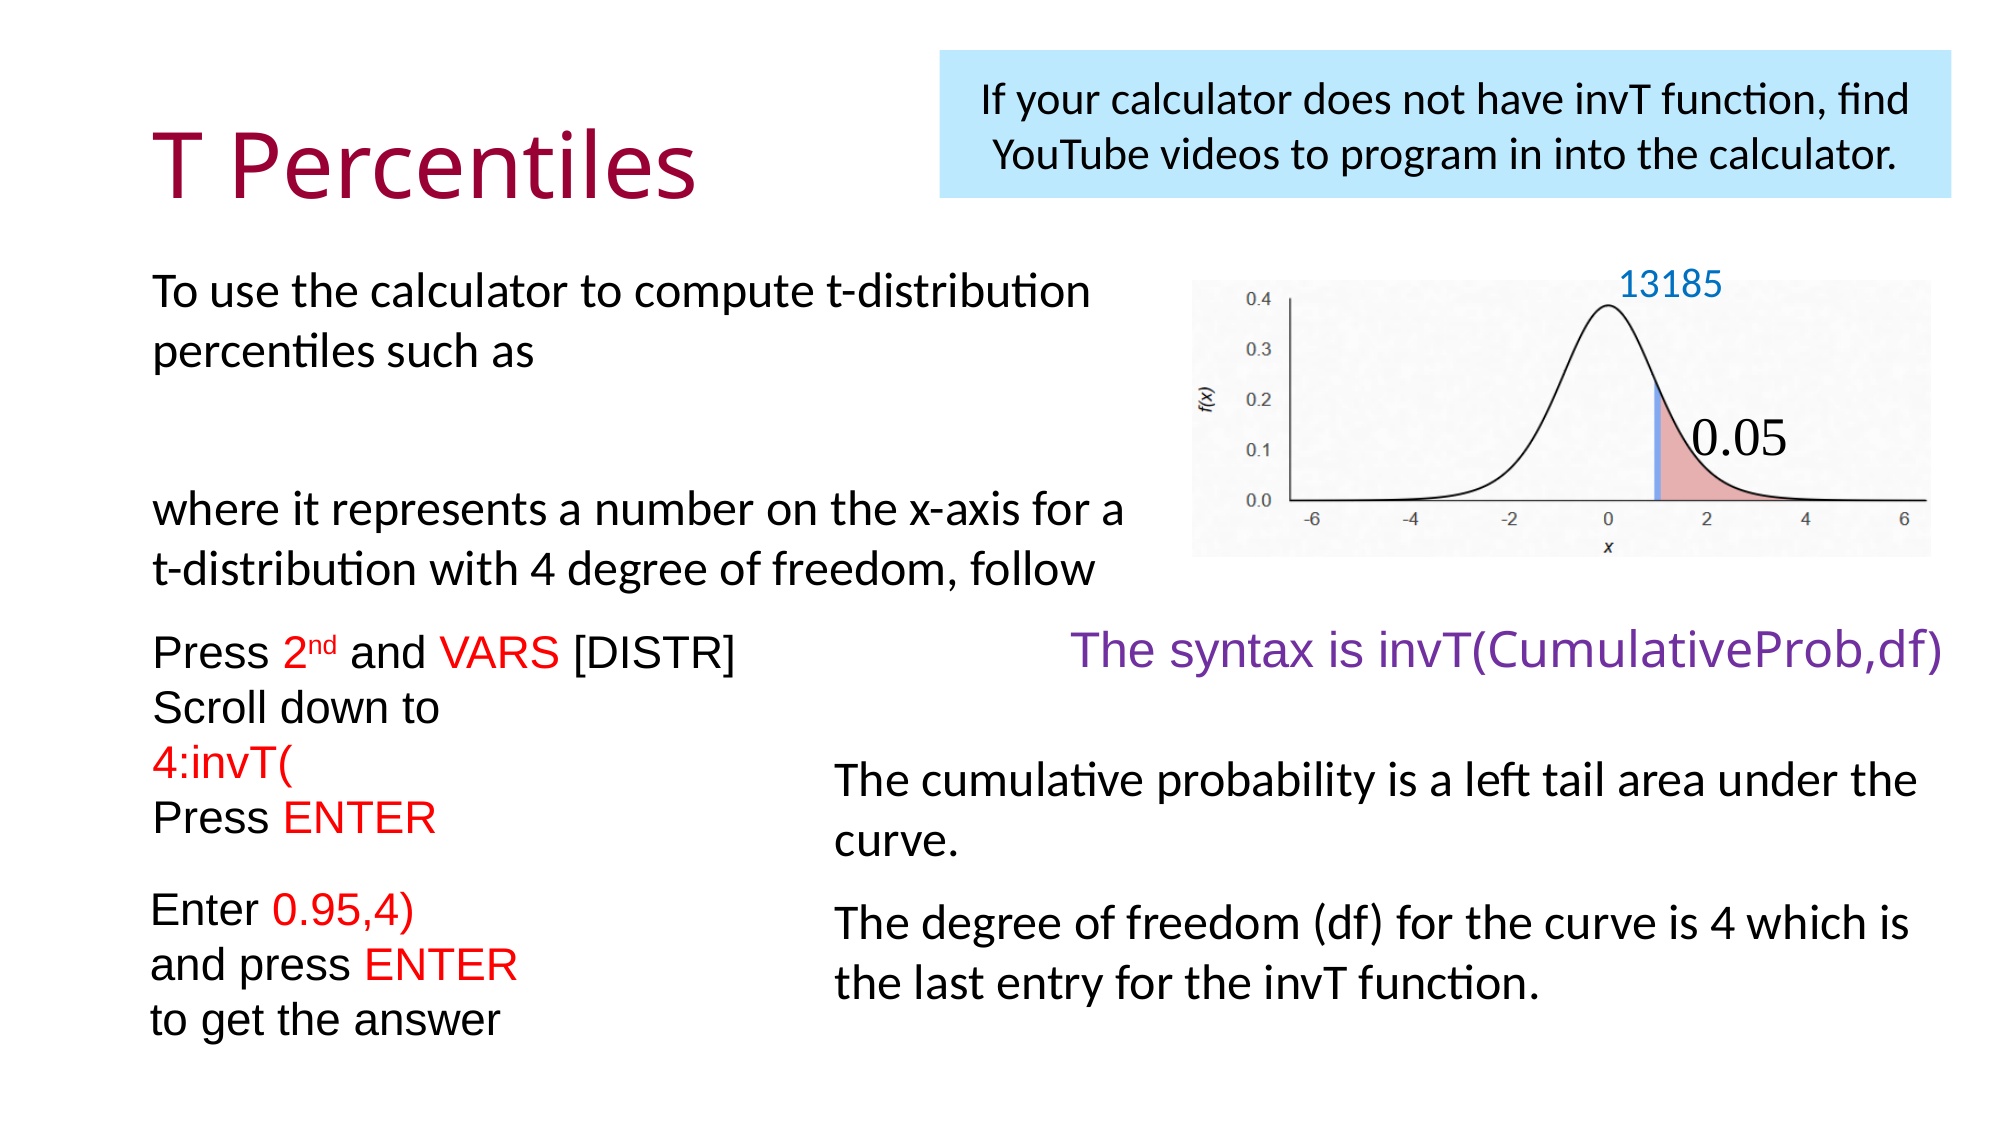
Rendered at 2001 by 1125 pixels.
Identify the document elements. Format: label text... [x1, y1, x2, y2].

text_box The degree of freedom (df) for the curve is 4 which is the last entry for the invT function. [819, 881, 1959, 1017]
text_box The syntax is invT(CumulativeProb,df) [1054, 609, 1970, 685]
picture [1192, 280, 1931, 557]
text_box If your calculator does not have invT function, find YouTube videos to program in into the calculator. [938, 49, 1952, 199]
text_box The cumulative probability is a left tail area under the curve. [819, 738, 1959, 874]
text_box where it represents a number on the x-axis for a t-distribution with 4 degree of freedom, follow [137, 468, 1150, 603]
text_box Press 2nd and VARS [DISTR] Scroll down to 4:invT( Press ENTER [137, 614, 765, 850]
text_box Enter 0.95,4) and press ENTER to get the answer [134, 872, 689, 1053]
title T Percentiles [137, 59, 1035, 278]
